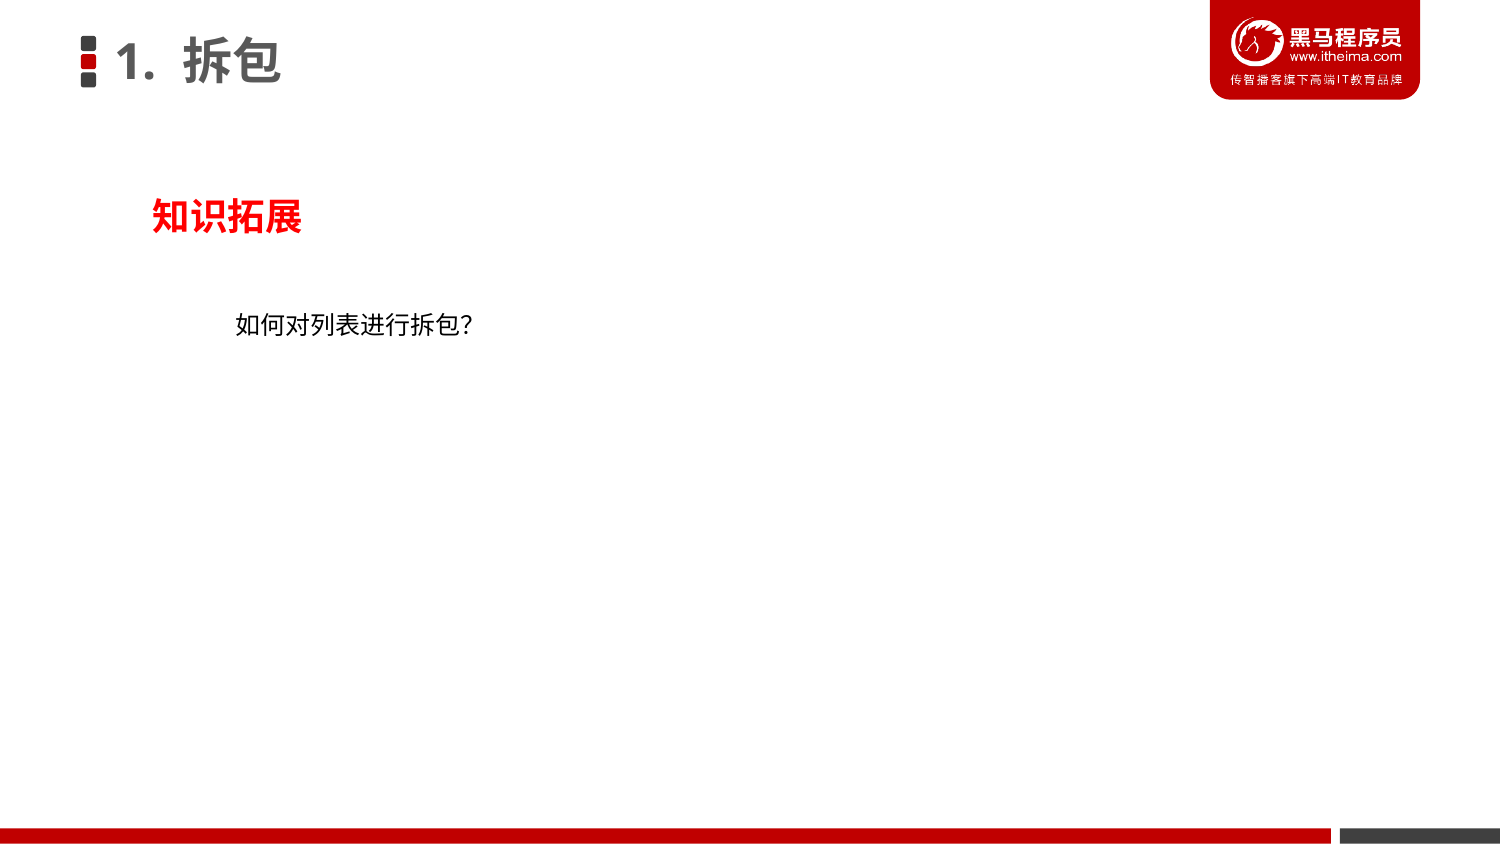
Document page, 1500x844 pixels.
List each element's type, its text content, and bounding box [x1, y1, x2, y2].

text_box 如何对列表进行拆包？ [220, 302, 1495, 347]
text_box 1. 拆包 [103, 0, 987, 130]
picture [1212, 8, 1421, 94]
text_box 知识拓展 [138, 185, 715, 246]
